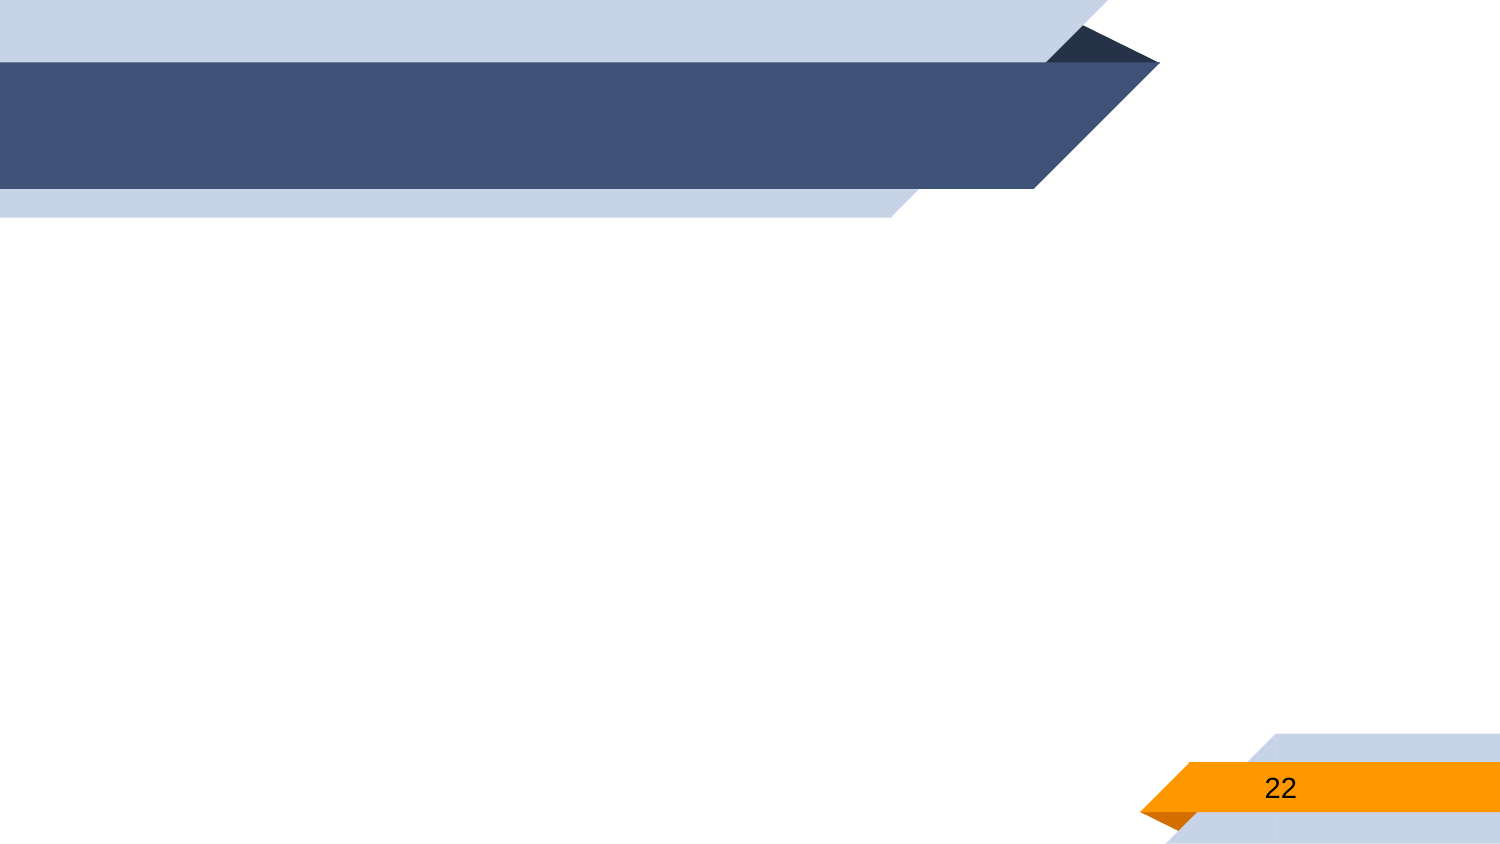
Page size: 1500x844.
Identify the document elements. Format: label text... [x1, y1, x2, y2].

slide_number 22 [1249, 760, 1494, 813]
